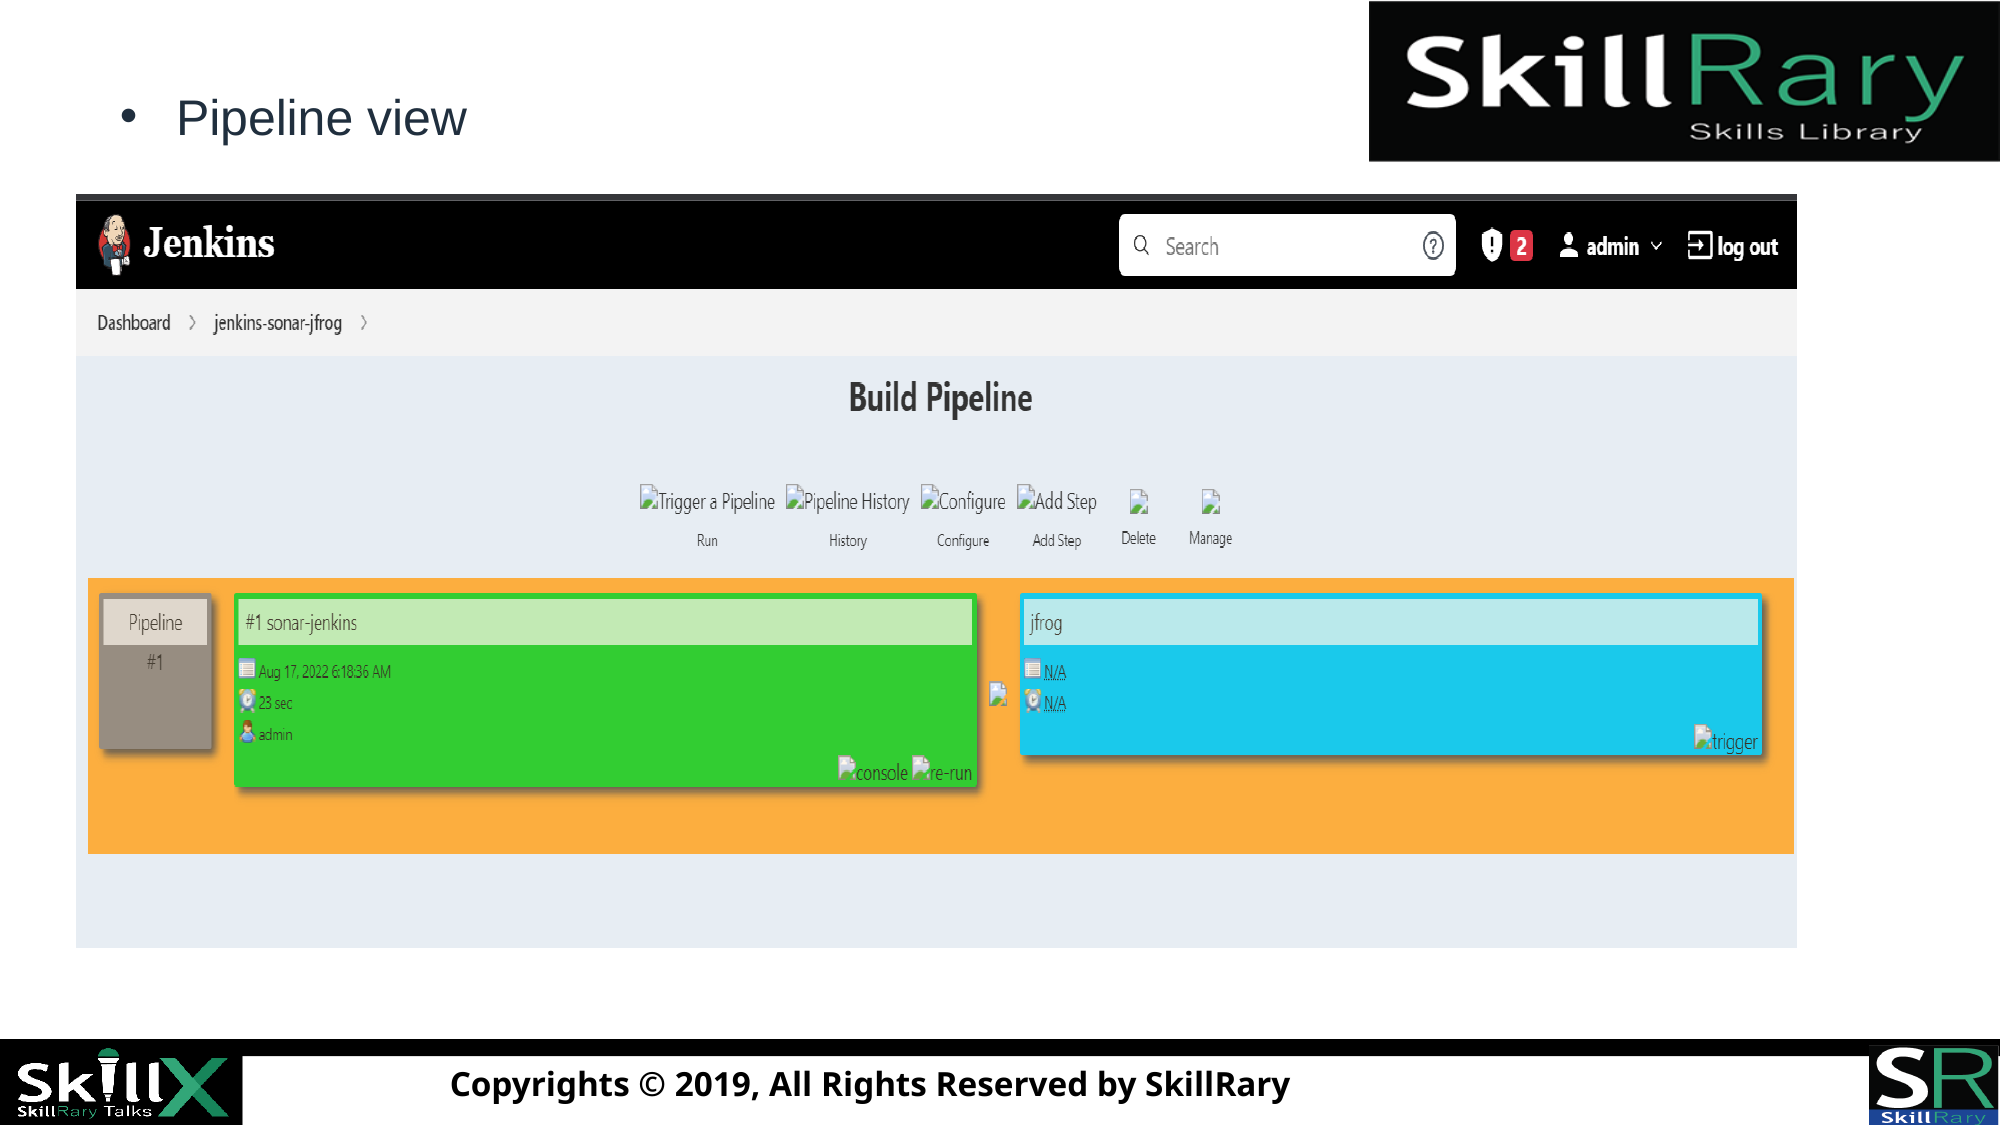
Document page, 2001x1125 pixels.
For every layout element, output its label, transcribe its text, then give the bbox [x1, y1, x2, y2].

picture [0, 1039, 243, 1125]
picture [76, 0, 2000, 991]
picture [1869, 1037, 2000, 1125]
text_box Pipeline view [104, 78, 1039, 153]
